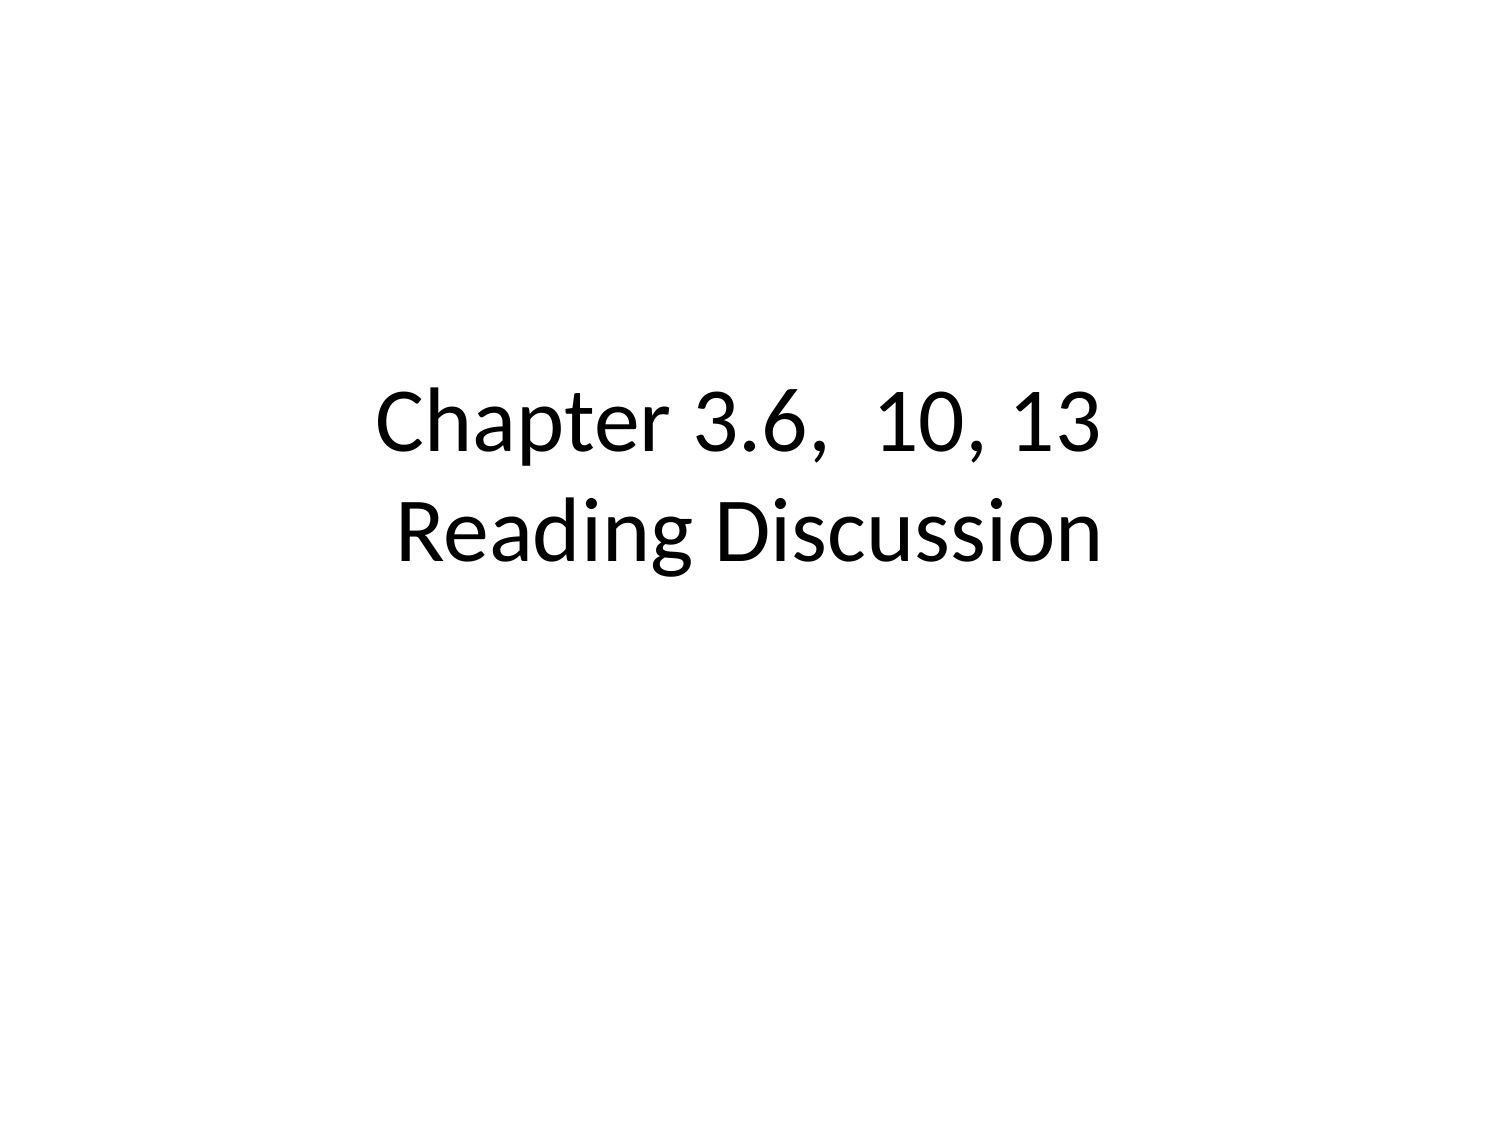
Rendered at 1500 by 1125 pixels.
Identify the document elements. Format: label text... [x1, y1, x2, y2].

title Chapter 3.6, 10, 13 Reading Discussion [112, 349, 1388, 591]
